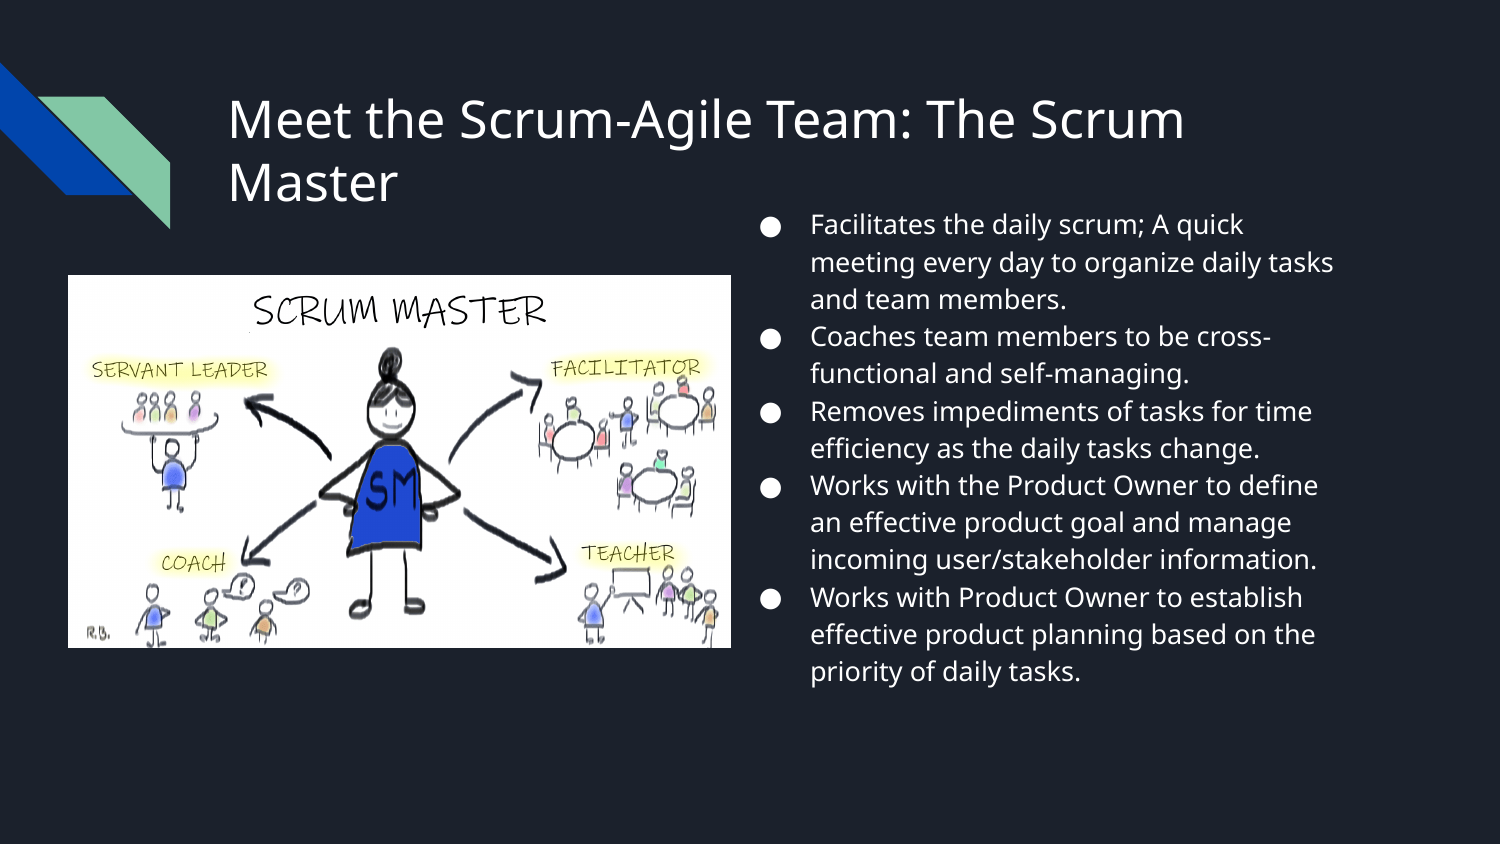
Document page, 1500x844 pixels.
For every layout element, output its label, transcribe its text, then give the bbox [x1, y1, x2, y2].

picture [67, 274, 731, 648]
title Meet the Scrum-Agile Team: The Scrum Master [212, 71, 1368, 222]
list Facilitates the daily scrum; A quick meeting every day to organize daily tasks and team members. Coaches team members to be cross-functional and self-managing. Removes impediments of tasks for time efficiency as the daily tasks change. Works with the Product Owner to define an effective product goal and manage incoming user/stakeholder information. Works with Product Owner to establish effective product planning based on the priority of daily tasks. [720, 188, 1368, 735]
